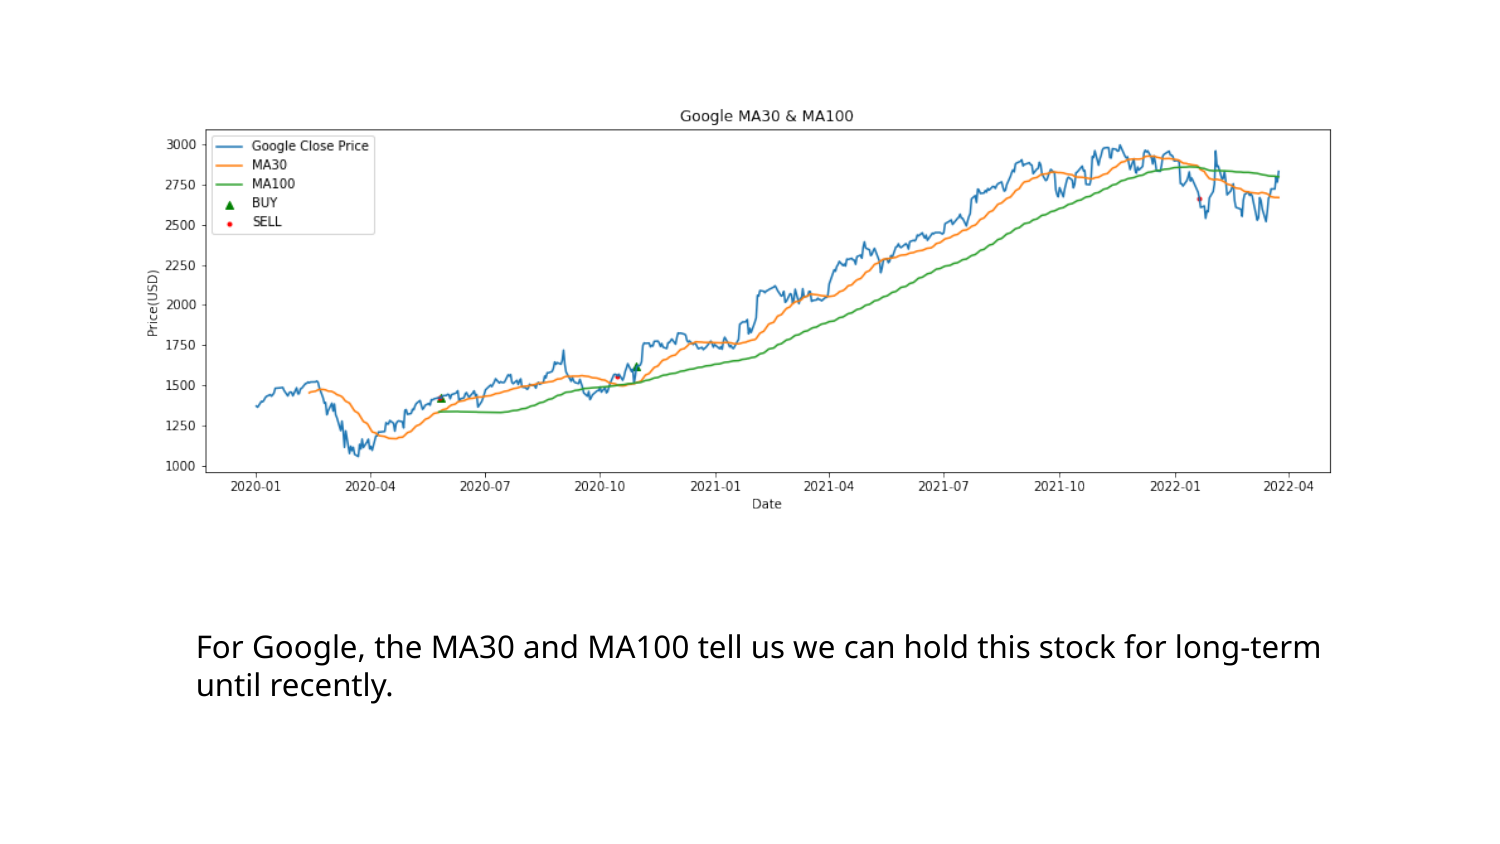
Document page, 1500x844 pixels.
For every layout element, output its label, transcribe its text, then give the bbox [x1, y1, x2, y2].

picture [24, 74, 1476, 529]
text_box For Google, the MA30 and MA100 tell us we can hold this stock for long-term until recently. [180, 612, 1359, 718]
